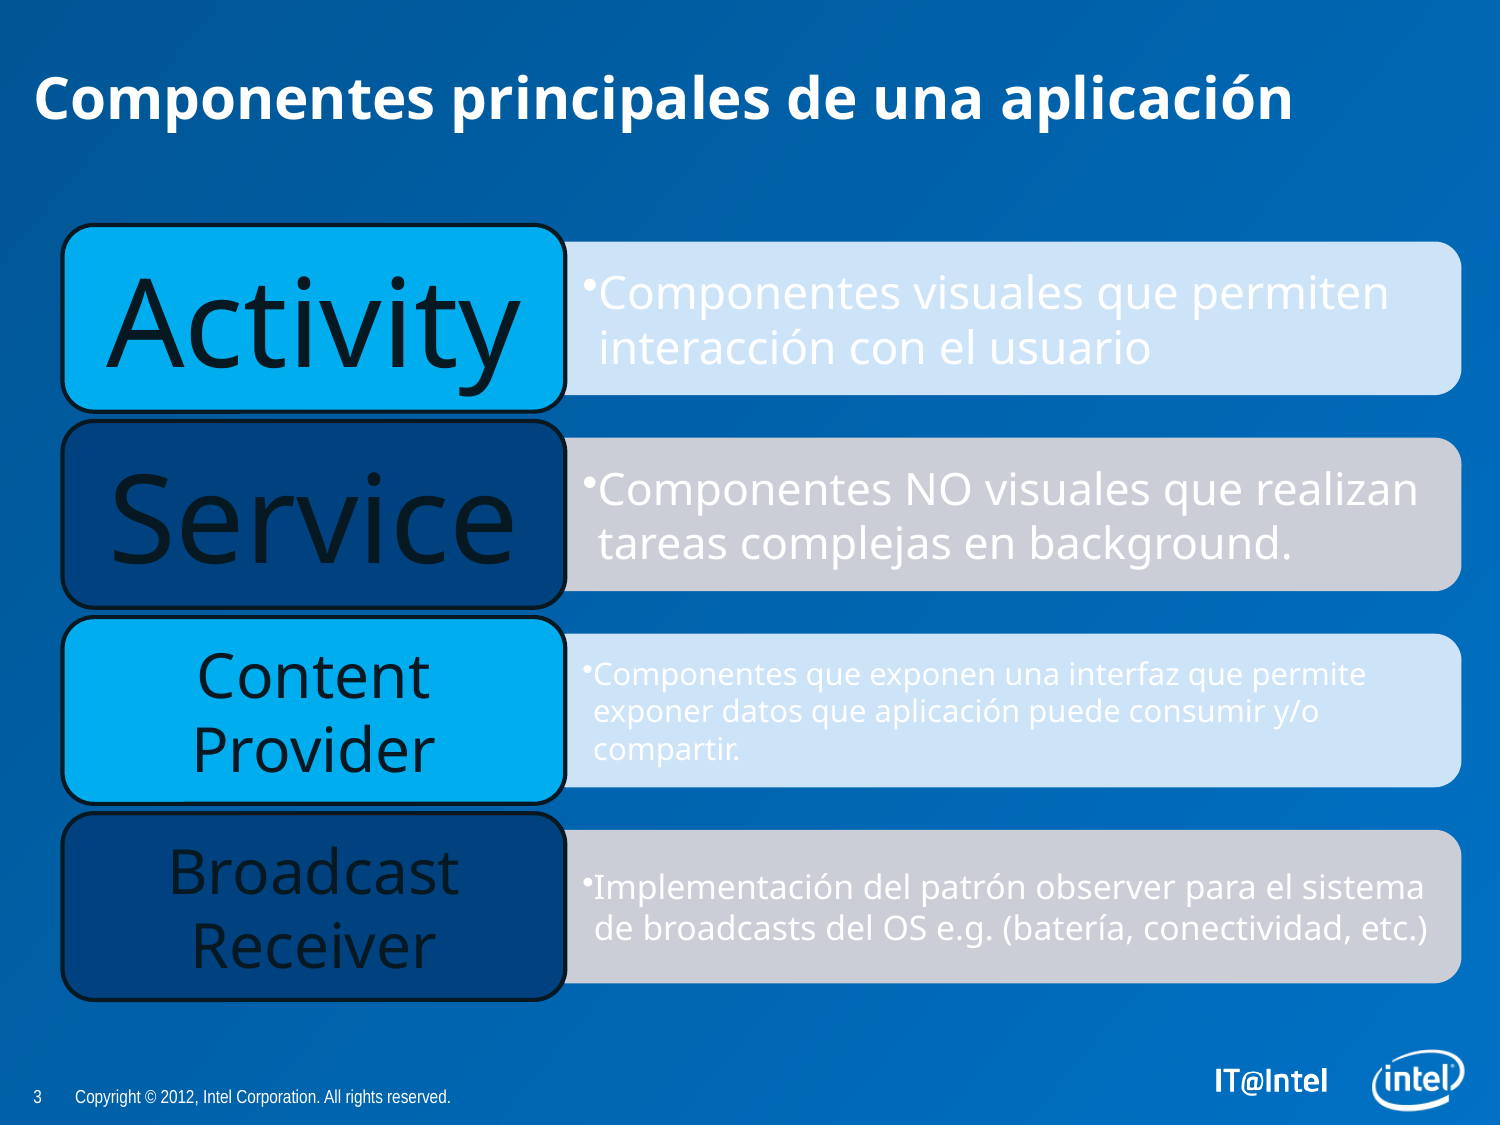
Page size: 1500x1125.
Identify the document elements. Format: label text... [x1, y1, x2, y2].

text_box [62, 224, 1460, 1001]
picture [1371, 1049, 1466, 1113]
picture [1214, 1064, 1328, 1099]
title Componentes principales de una aplicación [32, 31, 1463, 178]
